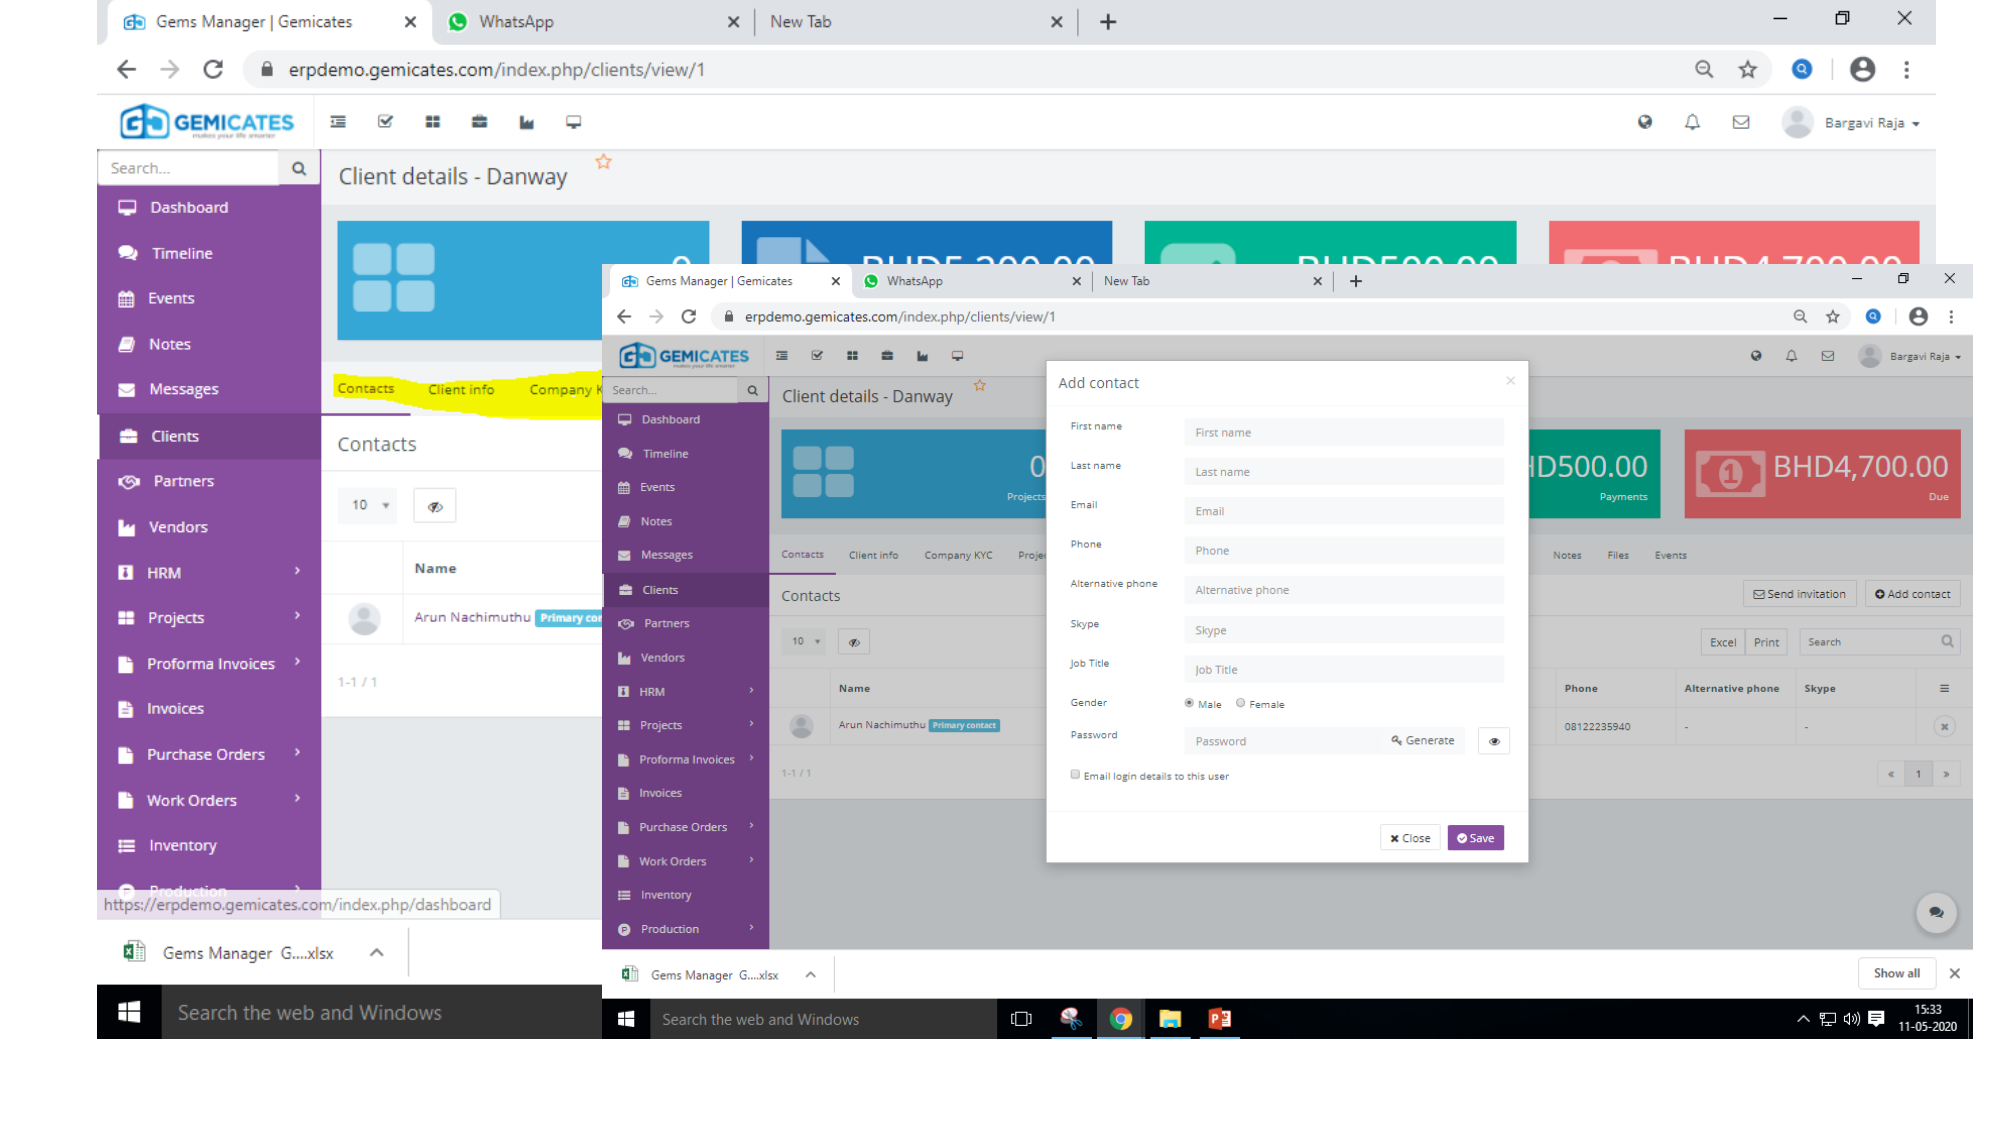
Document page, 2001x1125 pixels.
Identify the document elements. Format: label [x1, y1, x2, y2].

picture [97, 0, 1973, 1039]
